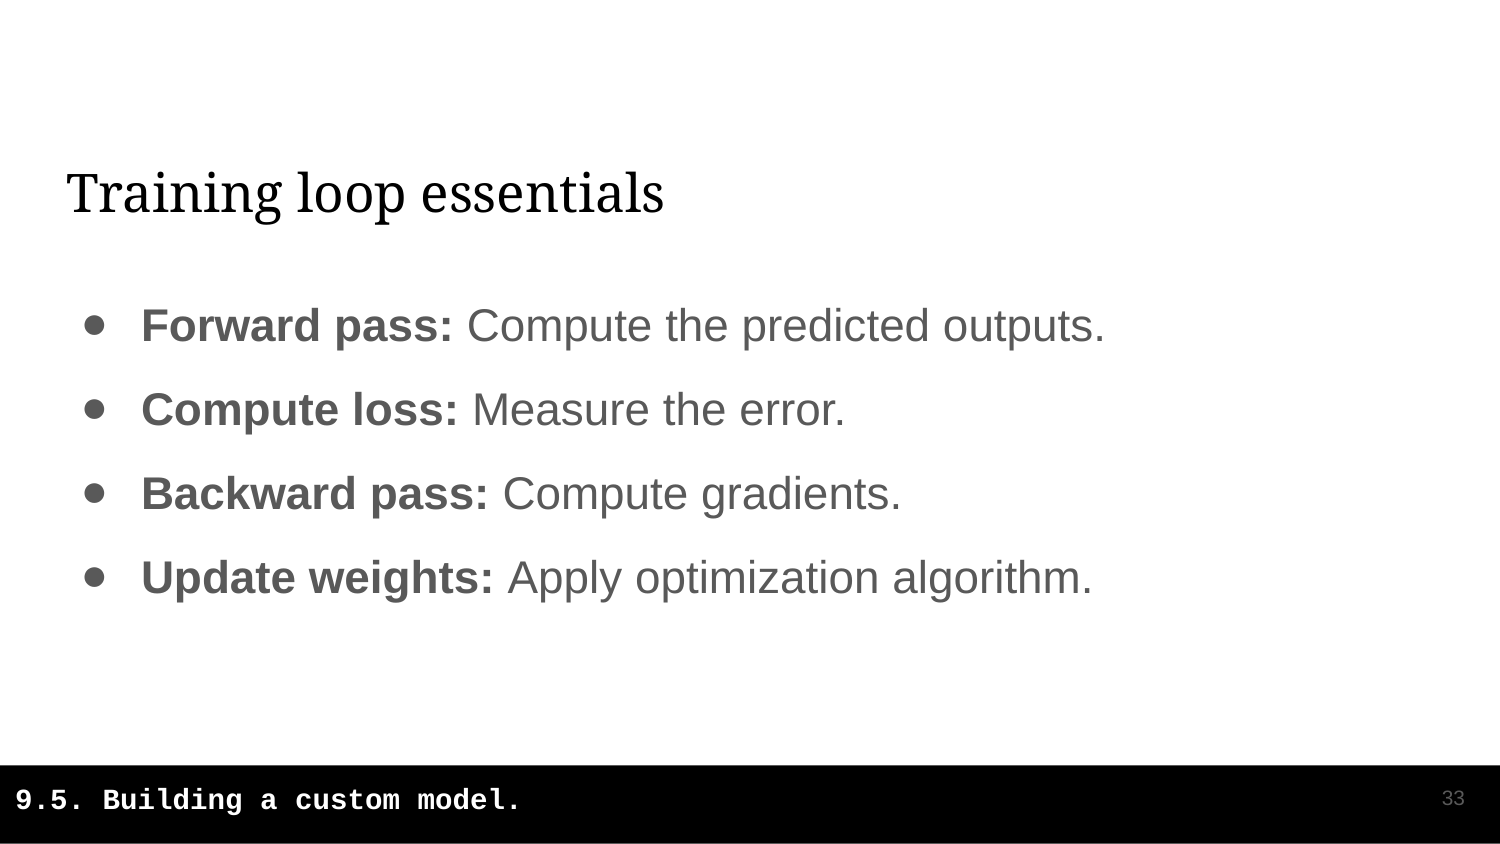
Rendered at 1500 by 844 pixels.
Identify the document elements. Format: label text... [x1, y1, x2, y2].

slide_number ‹#› [1389, 764, 1480, 830]
list Forward pass: Compute the predicted outputs. Compute loss: Measure the error. Backward pass: Compute gradients. Update weights: Apply optimization algorithm. [51, 272, 1449, 748]
title Training loop essentials [51, 144, 1449, 239]
text_box 9.5. Building a custom model. [0, 765, 1500, 844]
